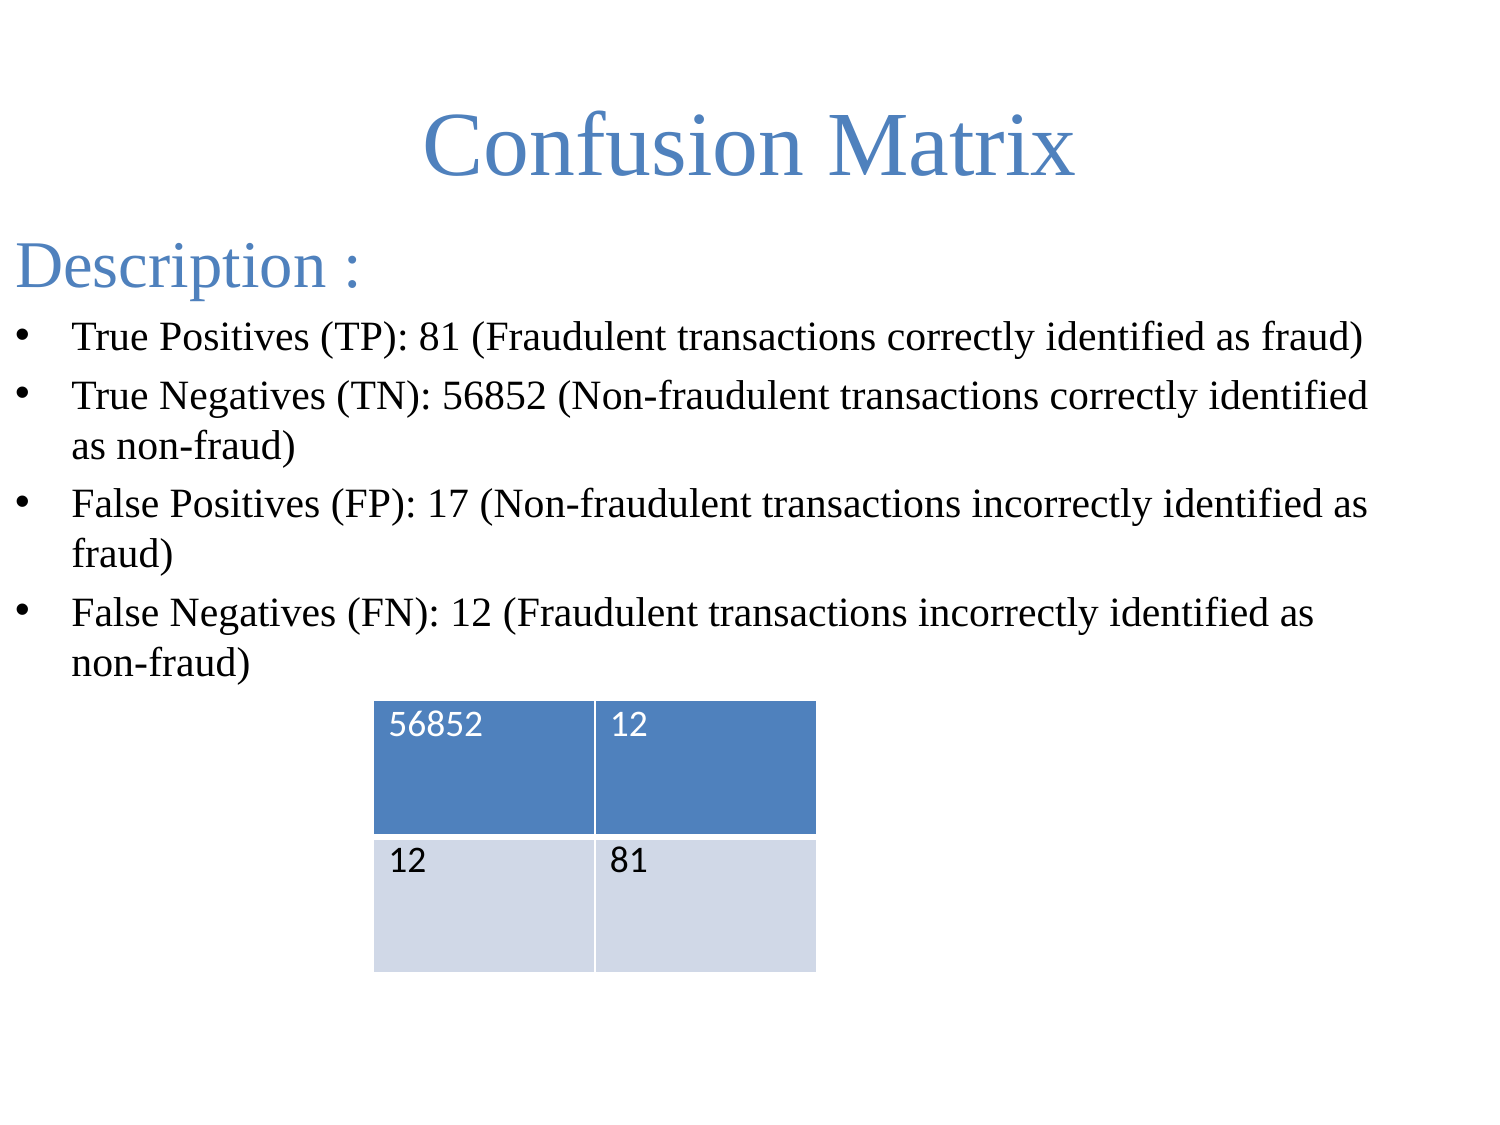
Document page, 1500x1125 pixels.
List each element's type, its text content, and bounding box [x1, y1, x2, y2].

table_header 12 [596, 701, 816, 834]
table_cell 12 [374, 840, 594, 972]
title Confusion Matrix [75, 45, 1425, 233]
table_cell 81 [596, 840, 816, 972]
table_header 56852 [374, 701, 594, 834]
list Description : True Positives (TP): 81 (Fraudulent transactions correctly identified as fraud) True Negatives (TN): 56852 (Non-fraudulent transactions correctly identified as non-fraud) False Positives (FP): 17 (Non-fraudulent transactions incorrectly identified as fraud) False Negatives (FN): 12 (Fraudulent transactions incorrectly identified as non-fraud) [0, 213, 1407, 1107]
